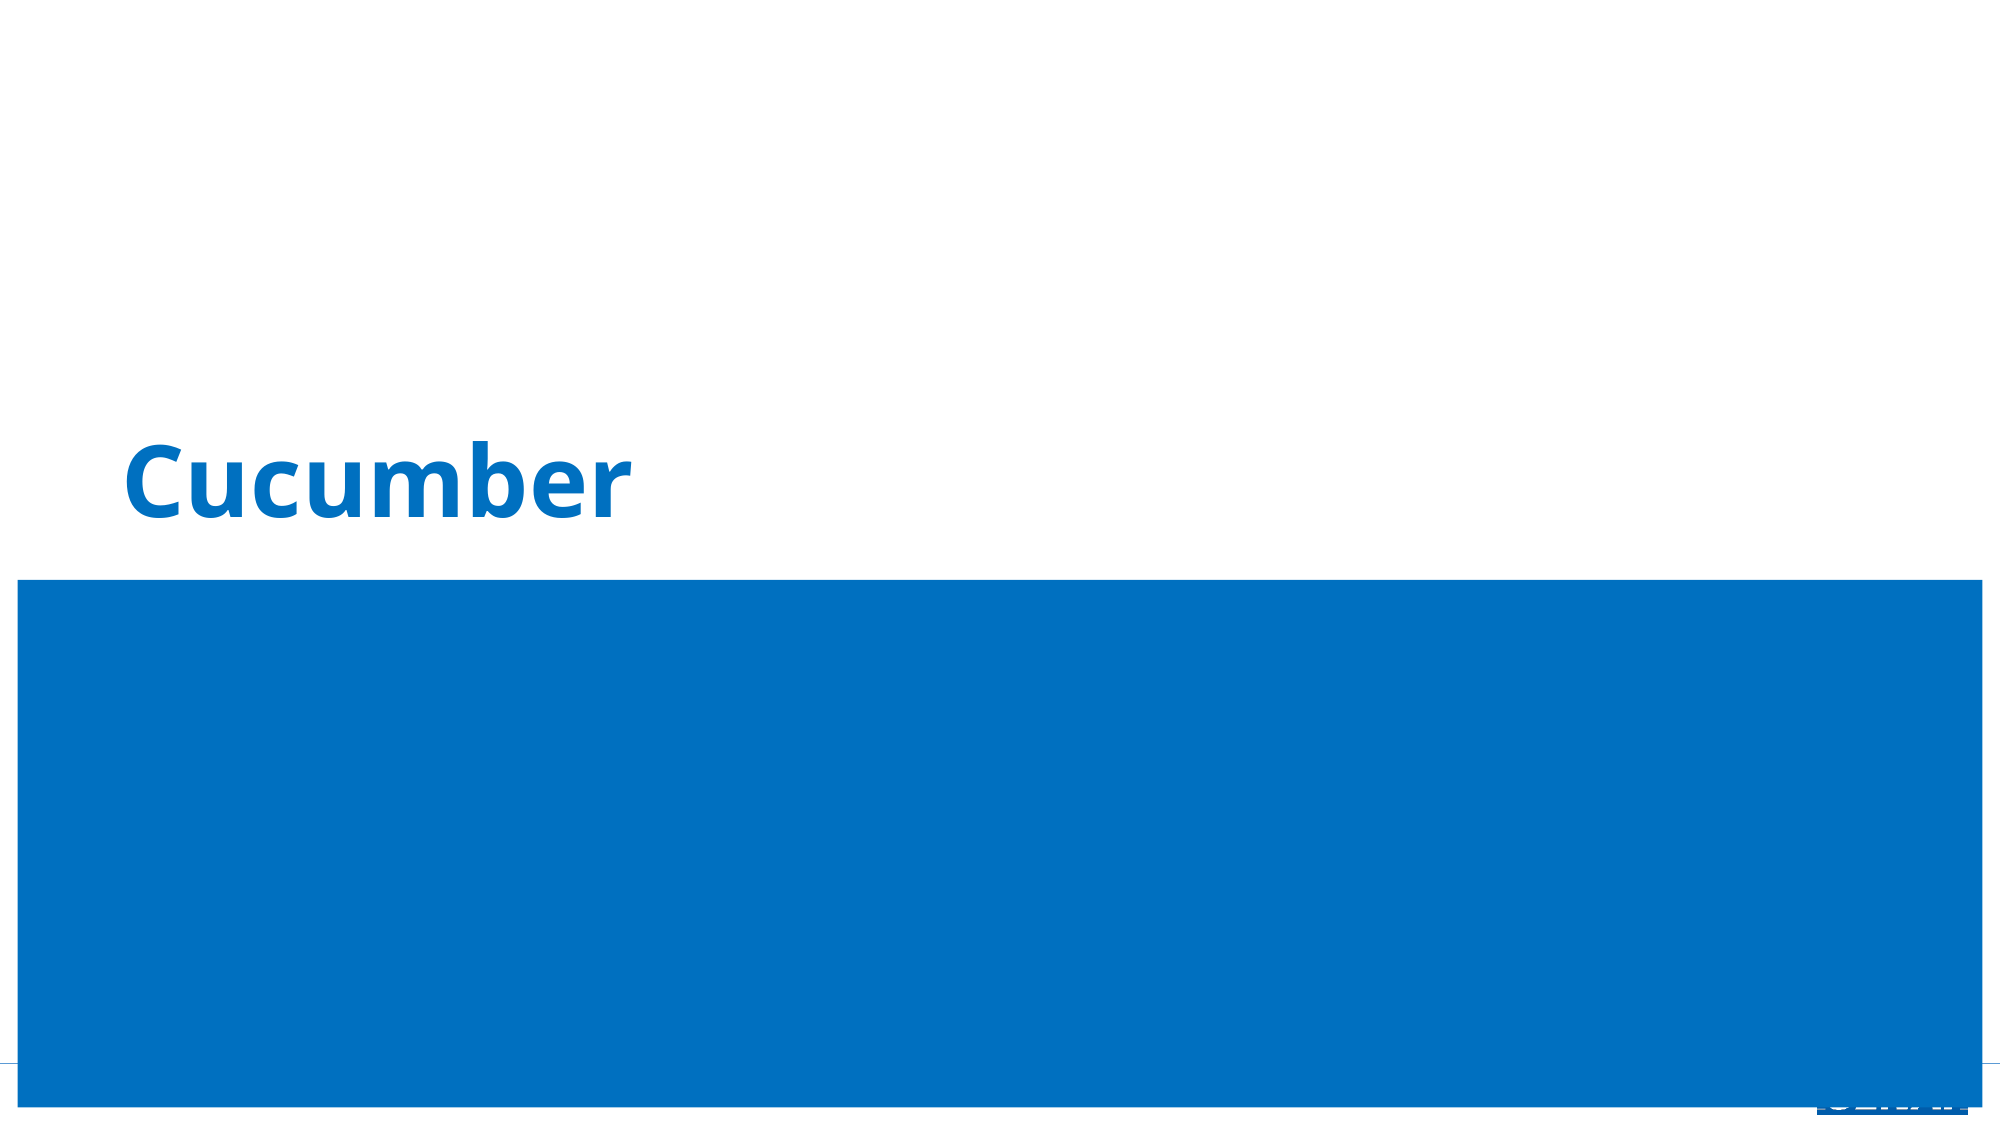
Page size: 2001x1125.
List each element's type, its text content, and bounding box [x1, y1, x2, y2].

title Cucumber [106, 375, 1897, 547]
picture [1817, 1108, 1968, 1115]
